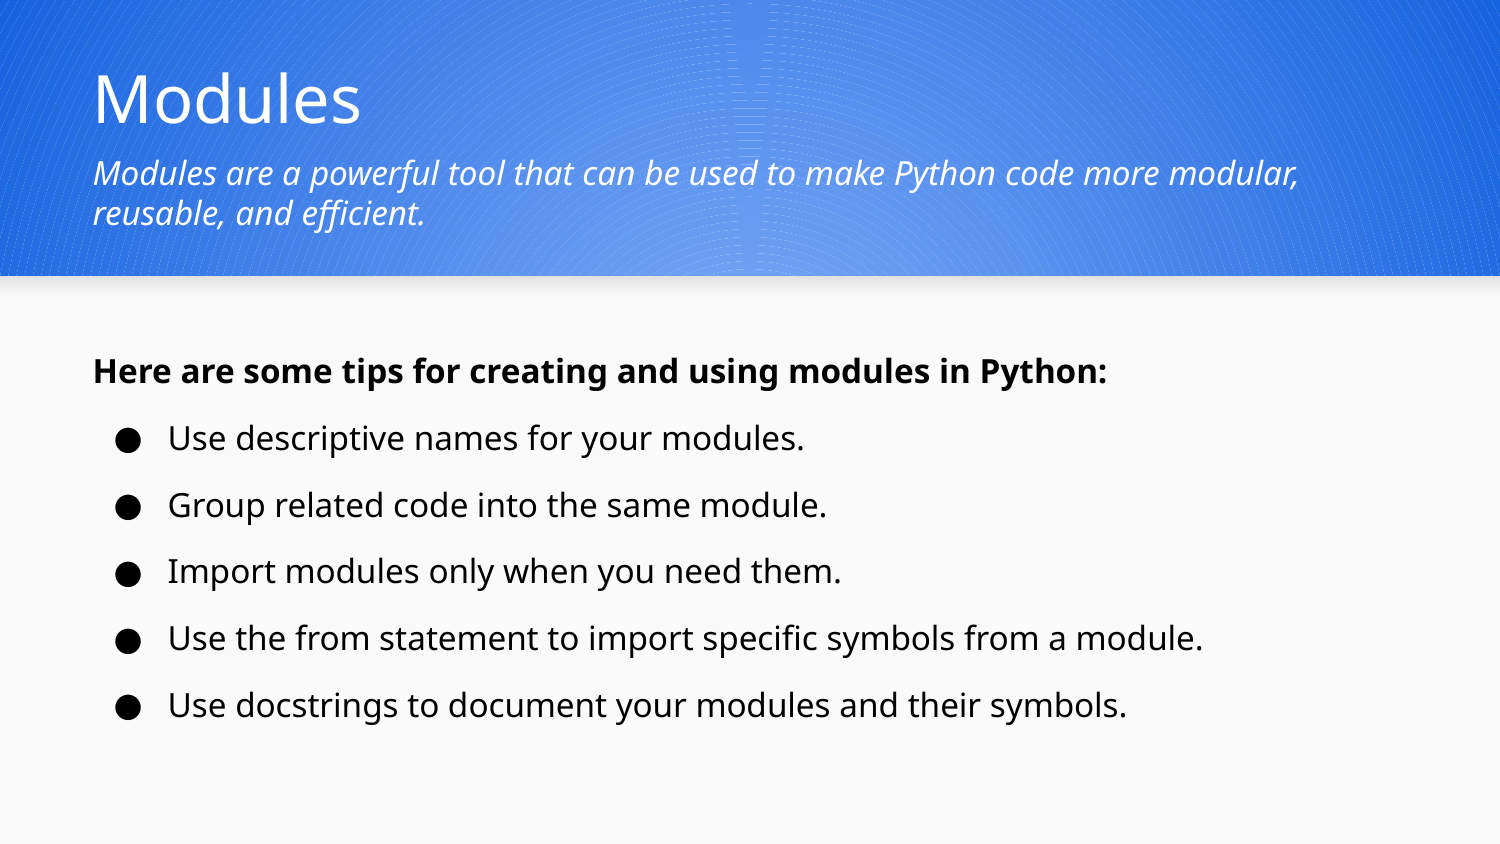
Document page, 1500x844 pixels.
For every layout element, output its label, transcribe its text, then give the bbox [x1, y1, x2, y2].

text_box Here are some tips for creating and using modules in Python: Use descriptive names for your modules. Group related code into the same module. Import modules only when you need them. Use the from statement to import specific symbols from a module. Use docstrings to document your modules and their symbols. [77, 329, 1239, 767]
title Modules Modules are a powerful tool that can be used to make Python code more modular, reusable, and efficient. [77, 50, 1427, 248]
